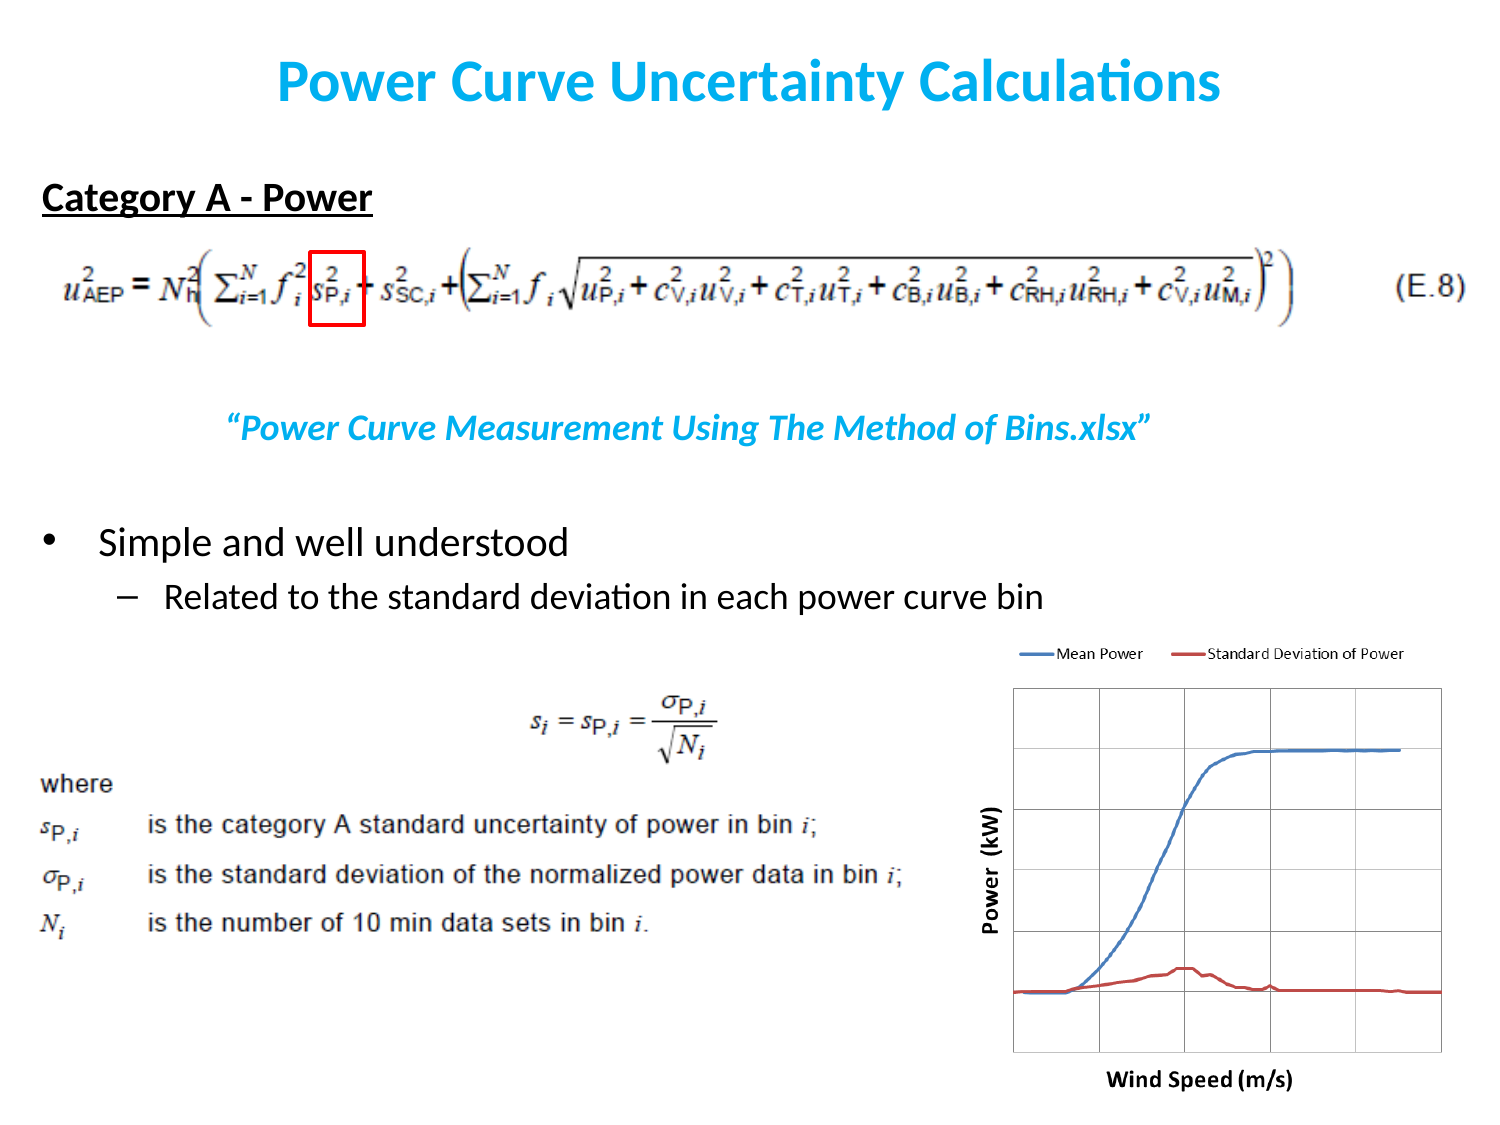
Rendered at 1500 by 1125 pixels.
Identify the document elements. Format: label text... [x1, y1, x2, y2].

list Category A - Power “Power Curve Measurement Using The Method of Bins.xlsx” Simple and well understood Related to the standard deviation in each power curve bin [27, 354, 1353, 1012]
title Power Curve Uncertainty Calculations [75, 0, 1425, 160]
picture [21, 236, 1496, 346]
picture [26, 689, 917, 955]
picture [972, 637, 1445, 1096]
list Category A - Power “Power Curve Measurement Using The Method of Bins.xlsx” Simple and well understood Related to the standard deviation in each power curve bin [27, 162, 1353, 235]
